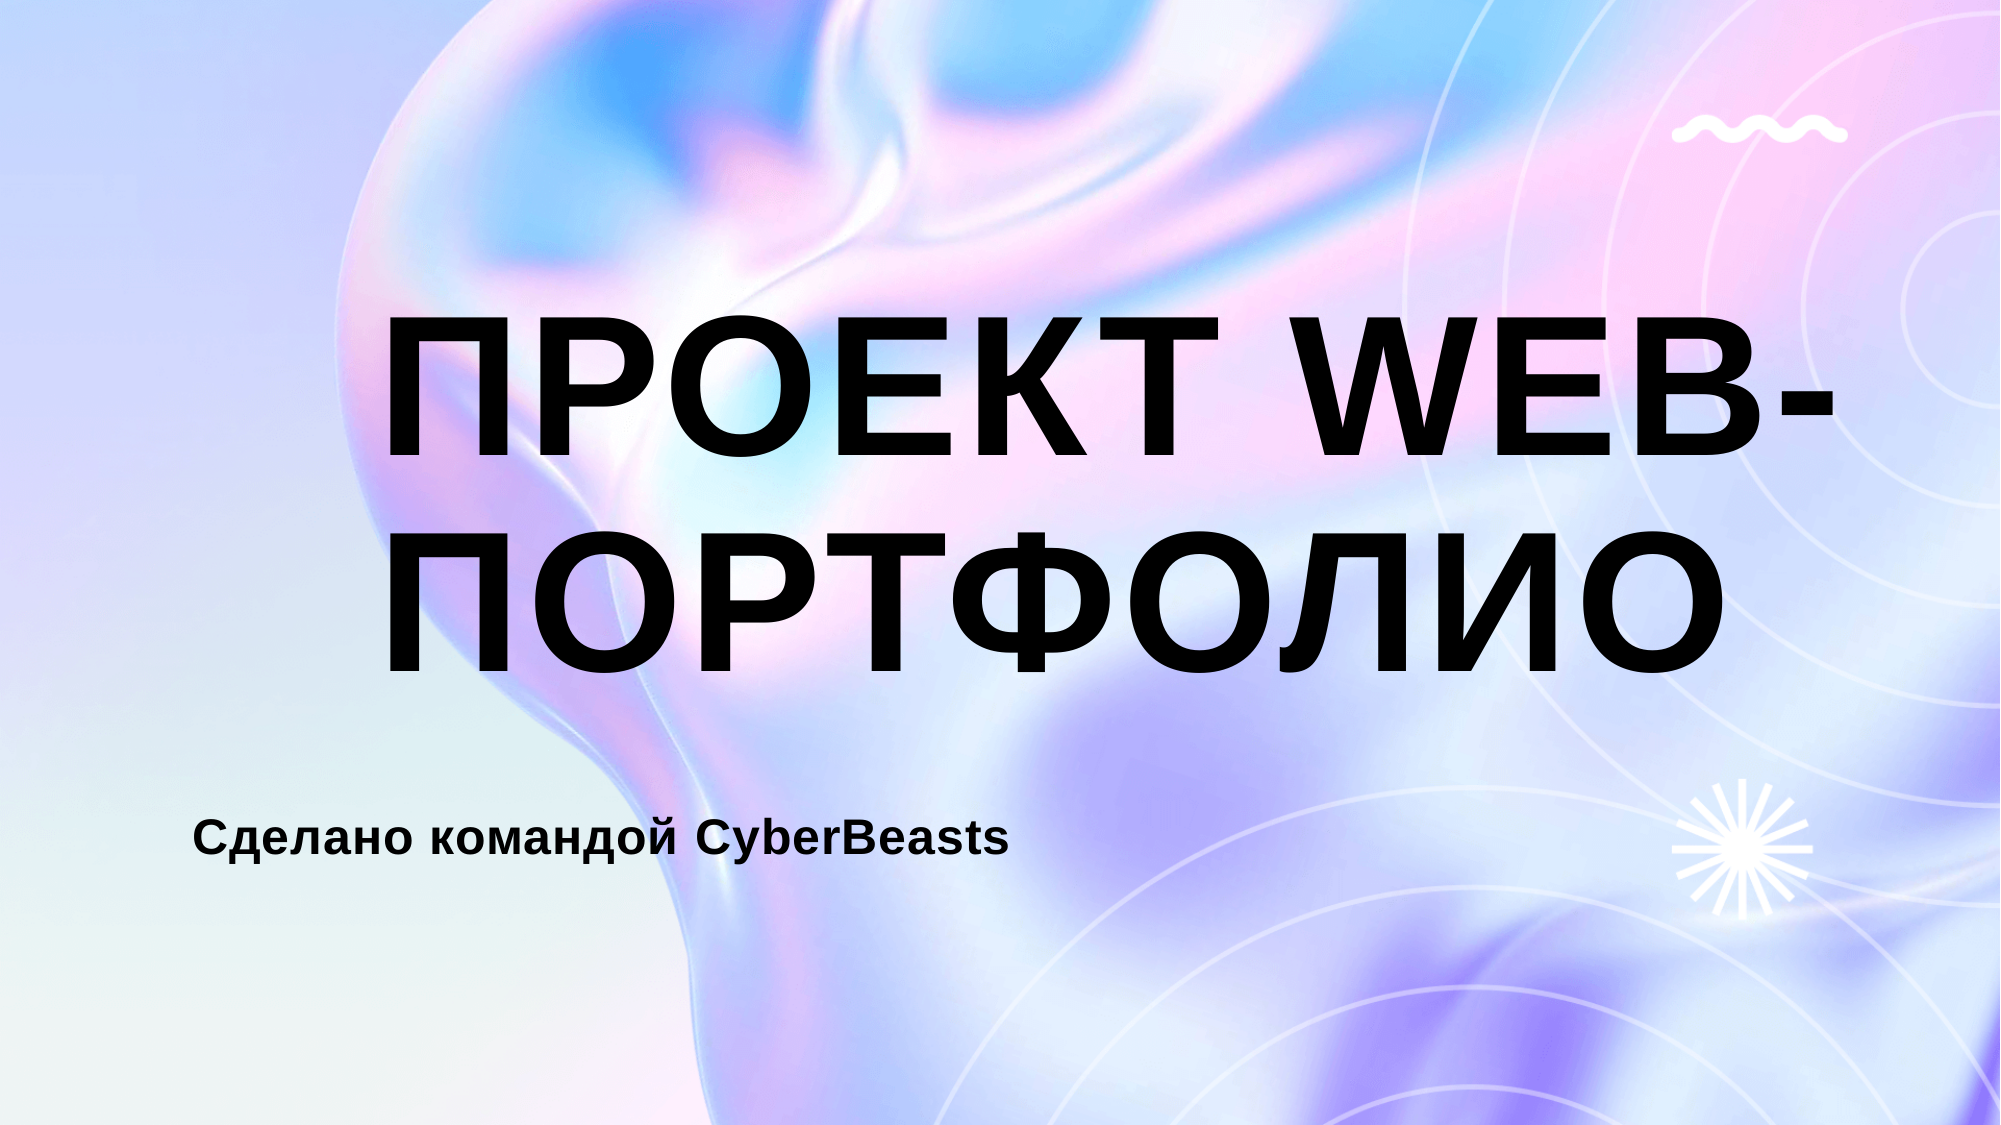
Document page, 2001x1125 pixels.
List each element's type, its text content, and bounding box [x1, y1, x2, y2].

subtitle Сделано командой CyberBeasts [176, 803, 1824, 1014]
title Проект Web-Портфолио [362, 275, 2000, 704]
picture [0, 0, 2000, 1125]
